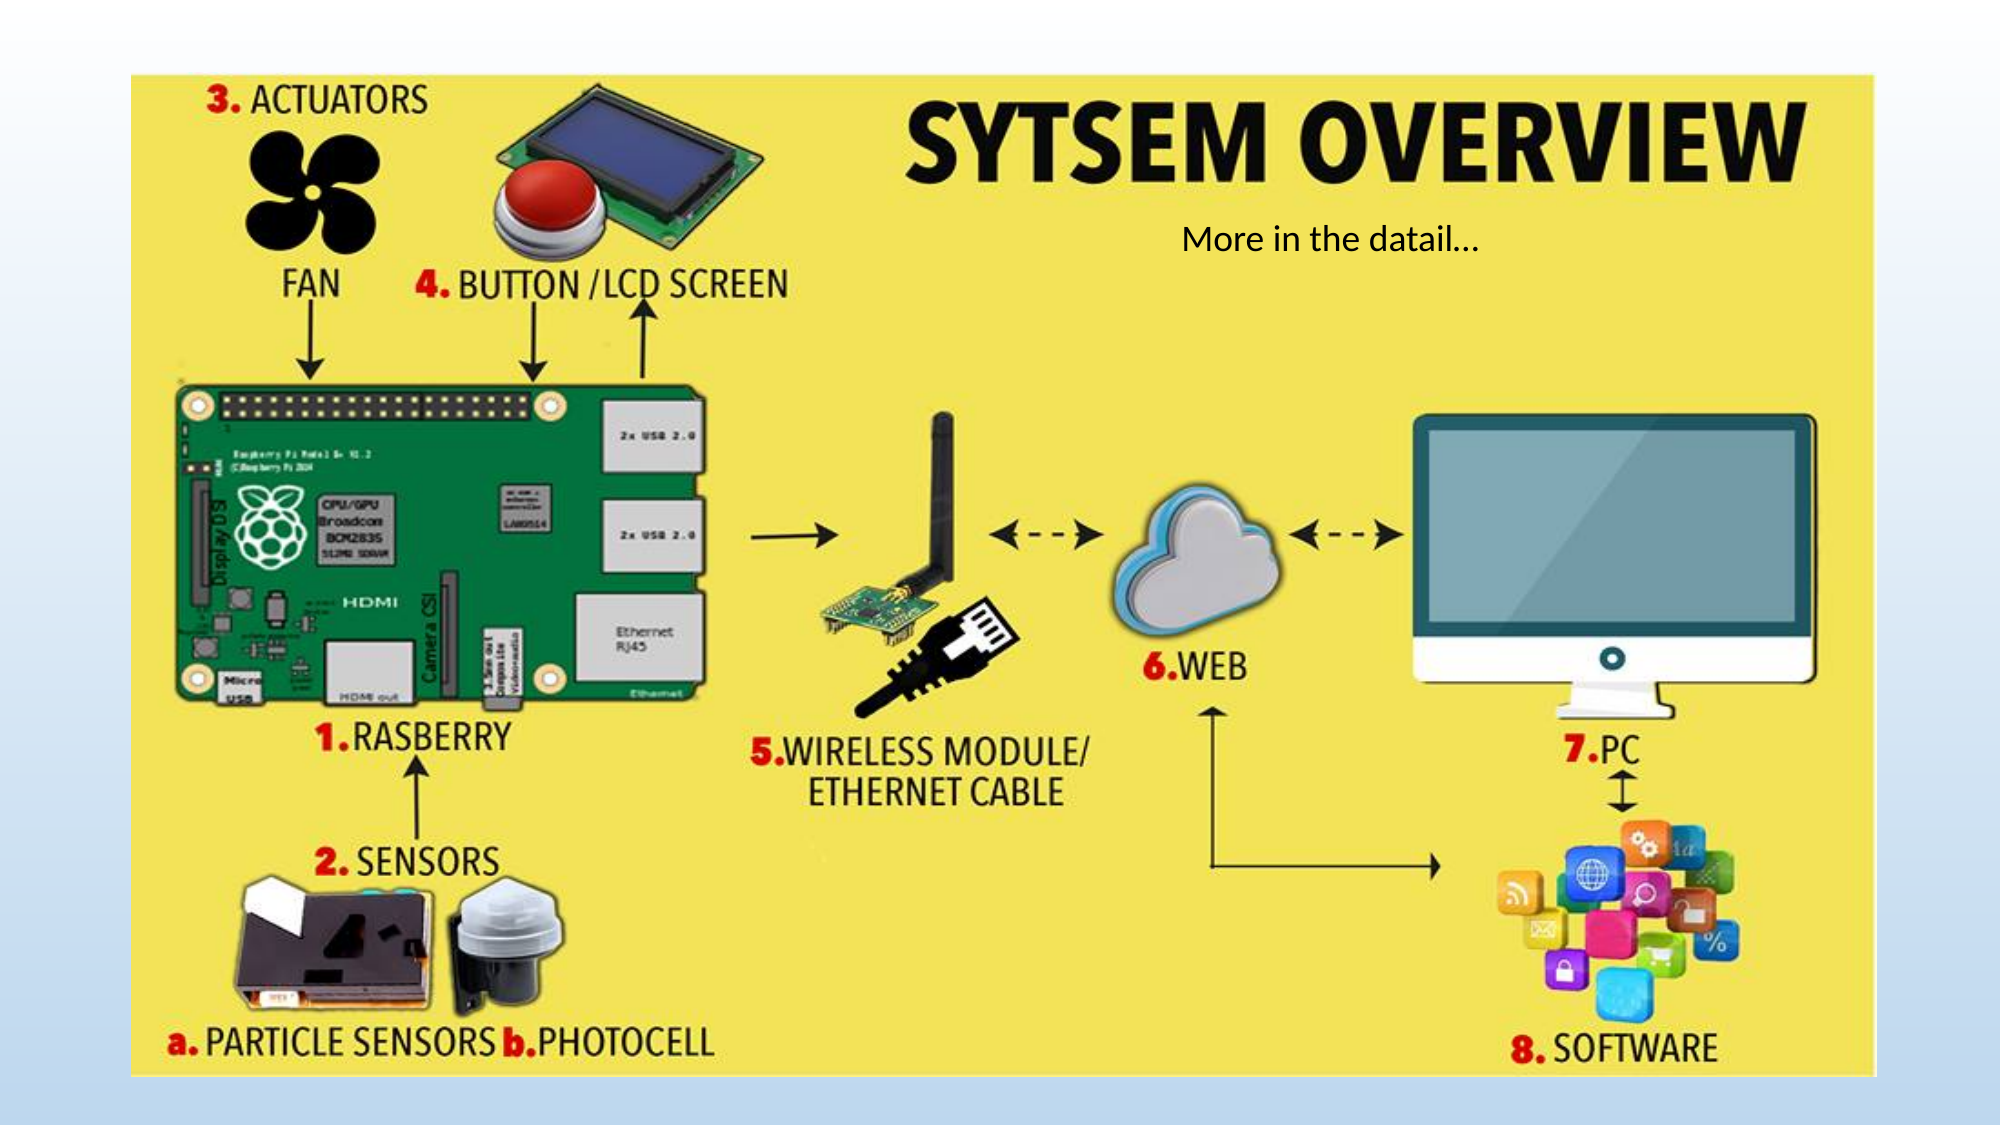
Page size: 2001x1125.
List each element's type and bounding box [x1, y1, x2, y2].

picture [131, 72, 1877, 1077]
